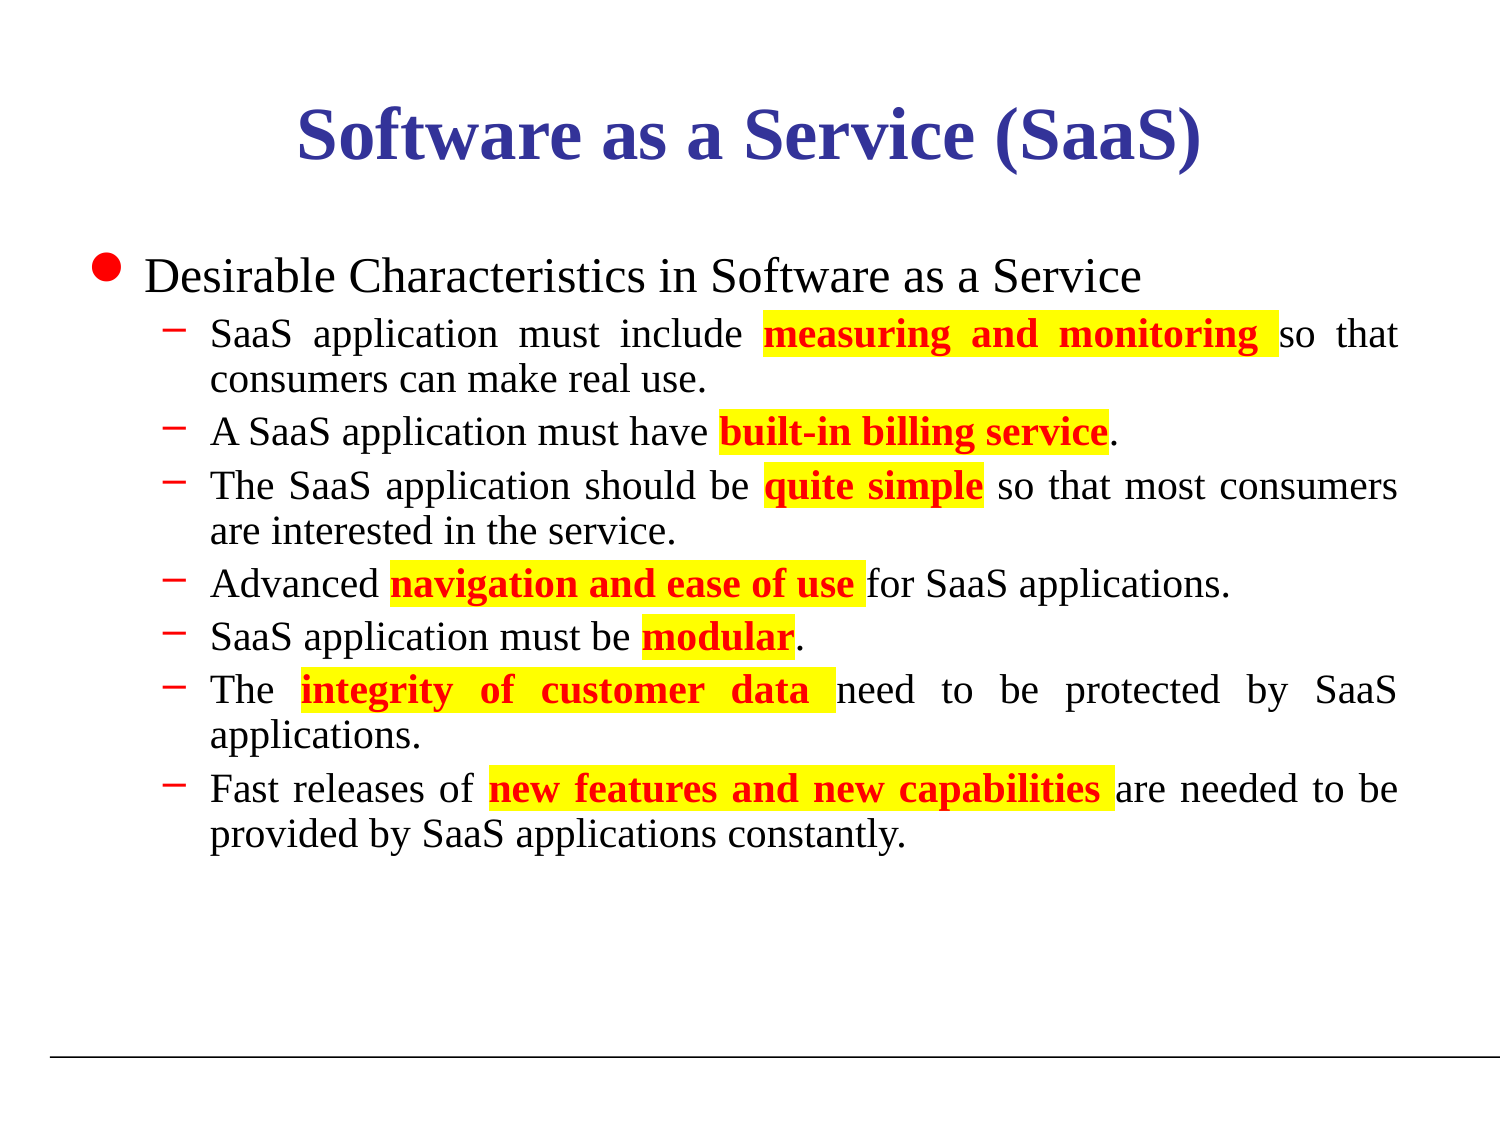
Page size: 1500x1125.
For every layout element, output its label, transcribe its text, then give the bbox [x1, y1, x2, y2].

list Desirable Characteristics in Software as a Service SaaS application must include measuring and monitoring so that consumers can make real use. A SaaS application must have built-in billing service. The SaaS application should be quite simple so that most consumers are interested in the service. Advanced navigation and ease of use for SaaS applications. SaaS application must be modular. The integrity of customer data need to be protected by SaaS applications. Fast releases of new features and new capabilities are needed to be provided by SaaS applications constantly. [72, 241, 1414, 1042]
title Software as a Service (SaaS) [0, 56, 1500, 203]
